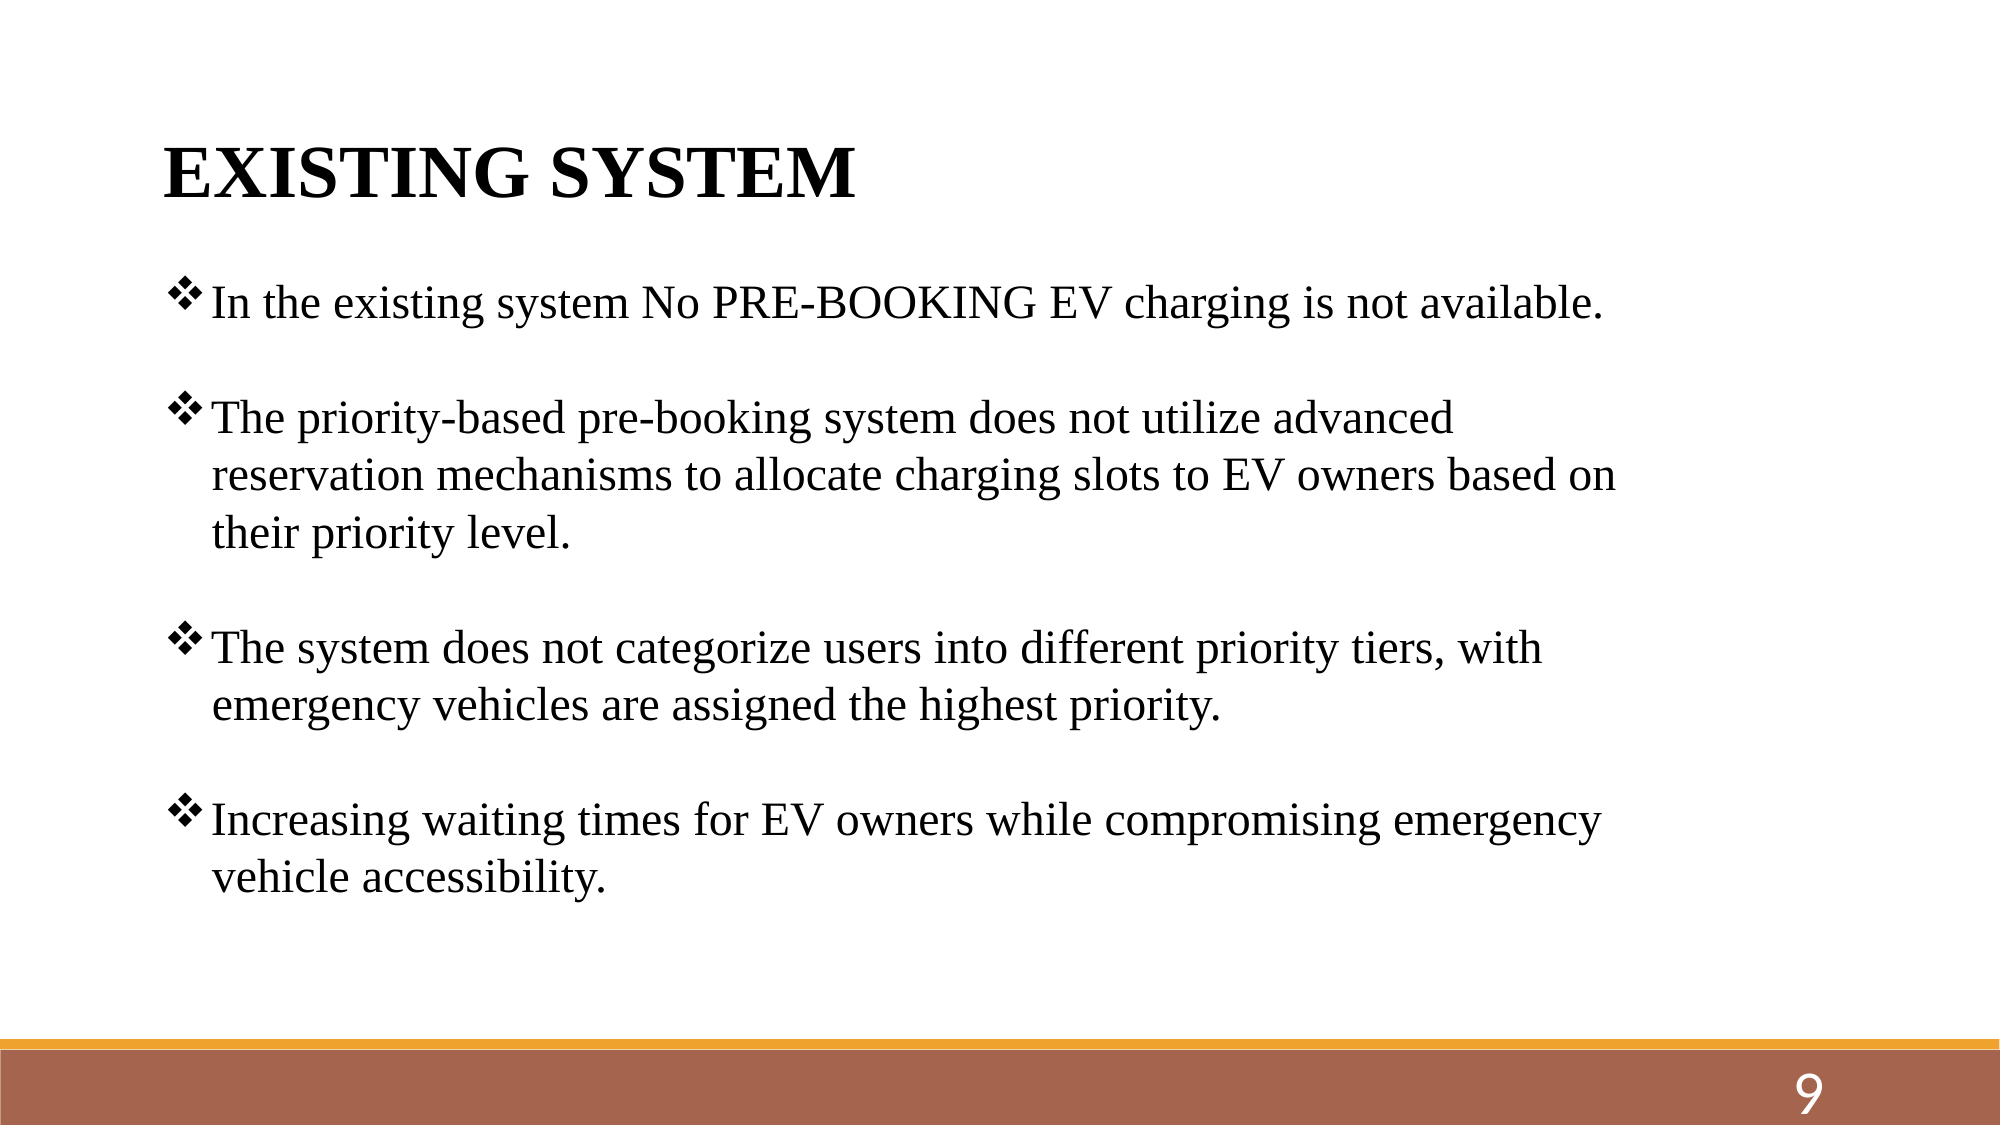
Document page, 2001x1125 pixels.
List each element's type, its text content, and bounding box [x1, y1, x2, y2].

text_box EXISTING SYSTEM In the existing system No PRE-BOOKING EV charging is not available. The priority-based pre-booking system does not utilize advanced reservation mechanisms to allocate charging slots to EV owners based on their priority level. The system does not categorize users into different priority tiers, with emergency vehicles are assigned the highest priority. Increasing waiting times for EV owners while compromising emergency vehicle accessibility. [149, 115, 1815, 955]
slide_number 9 [1624, 1059, 1840, 1120]
